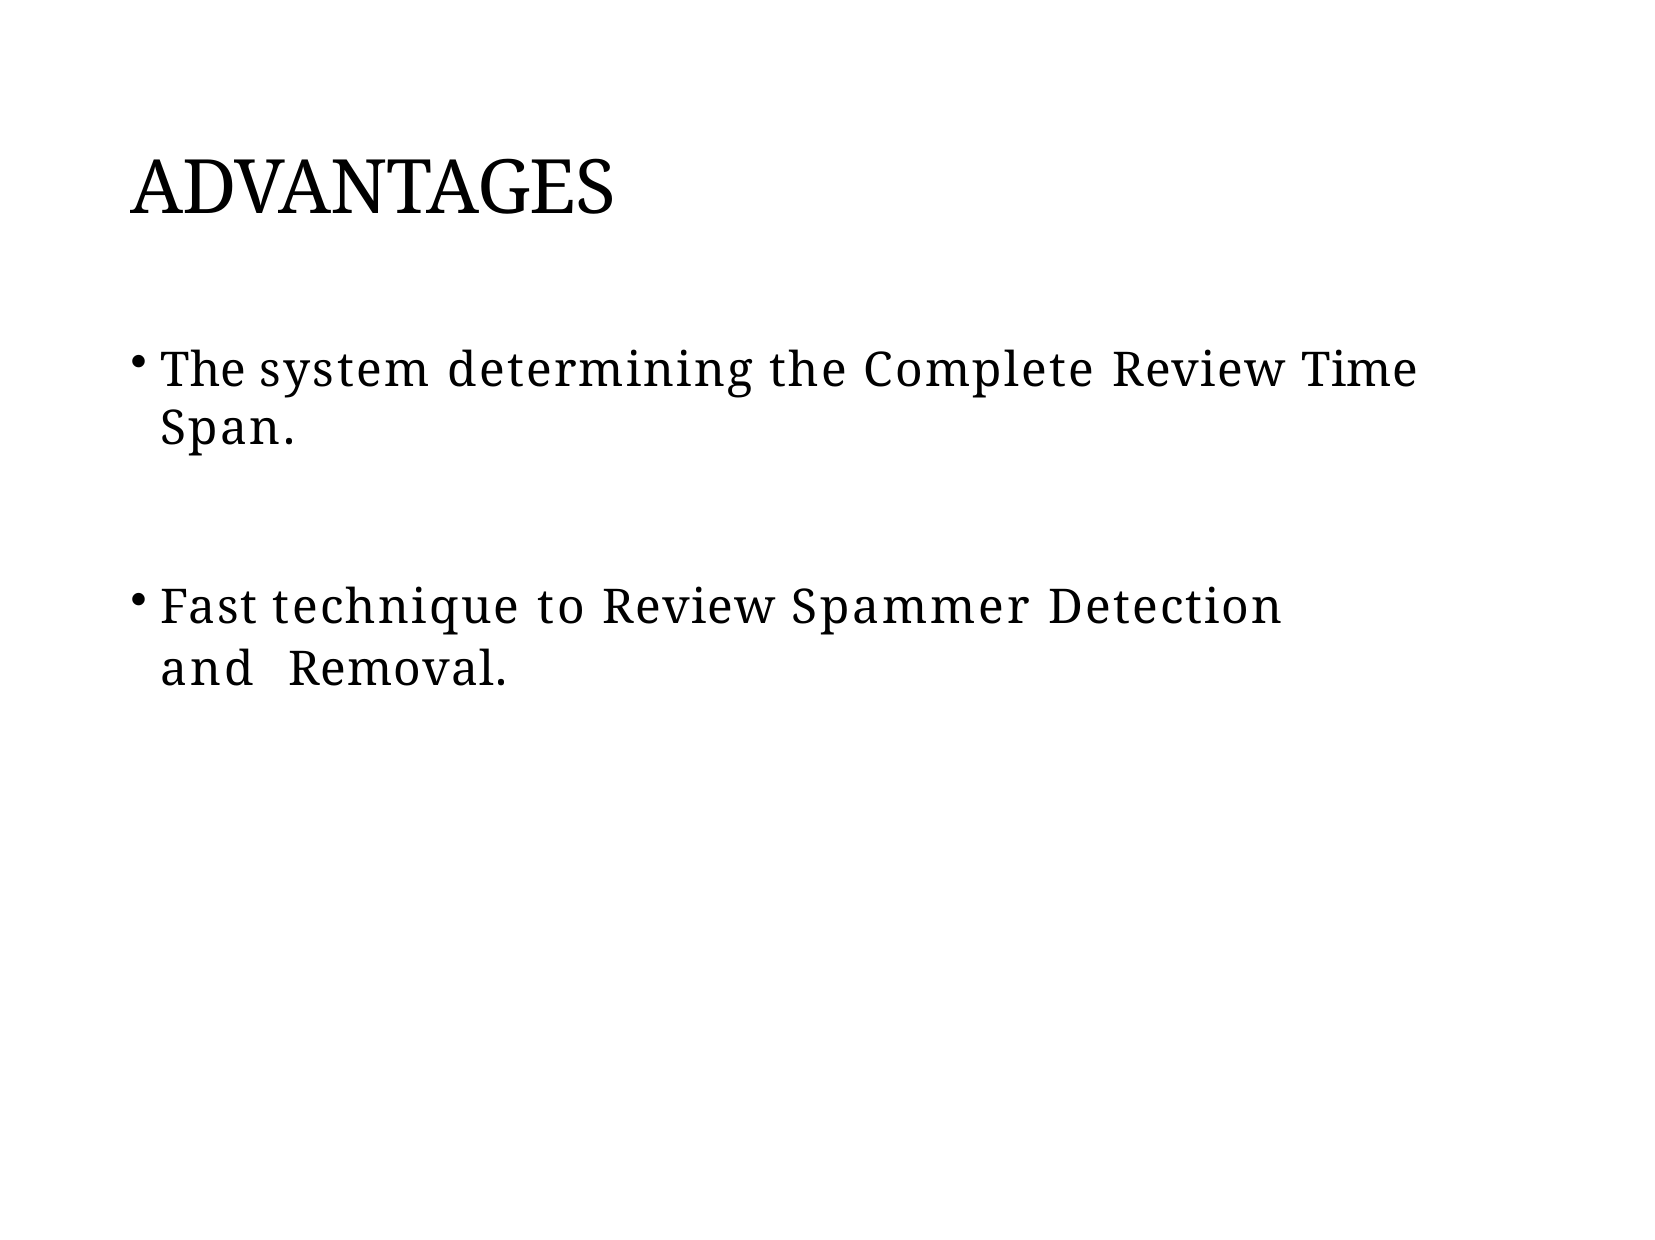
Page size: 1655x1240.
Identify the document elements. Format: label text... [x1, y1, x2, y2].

title ADVANTAGES [128, 135, 631, 336]
text_box Fast technique to Review Spammer Detection and Removal. [128, 569, 1336, 695]
text_box The system determining the Complete Review Time Span. [128, 336, 1502, 454]
